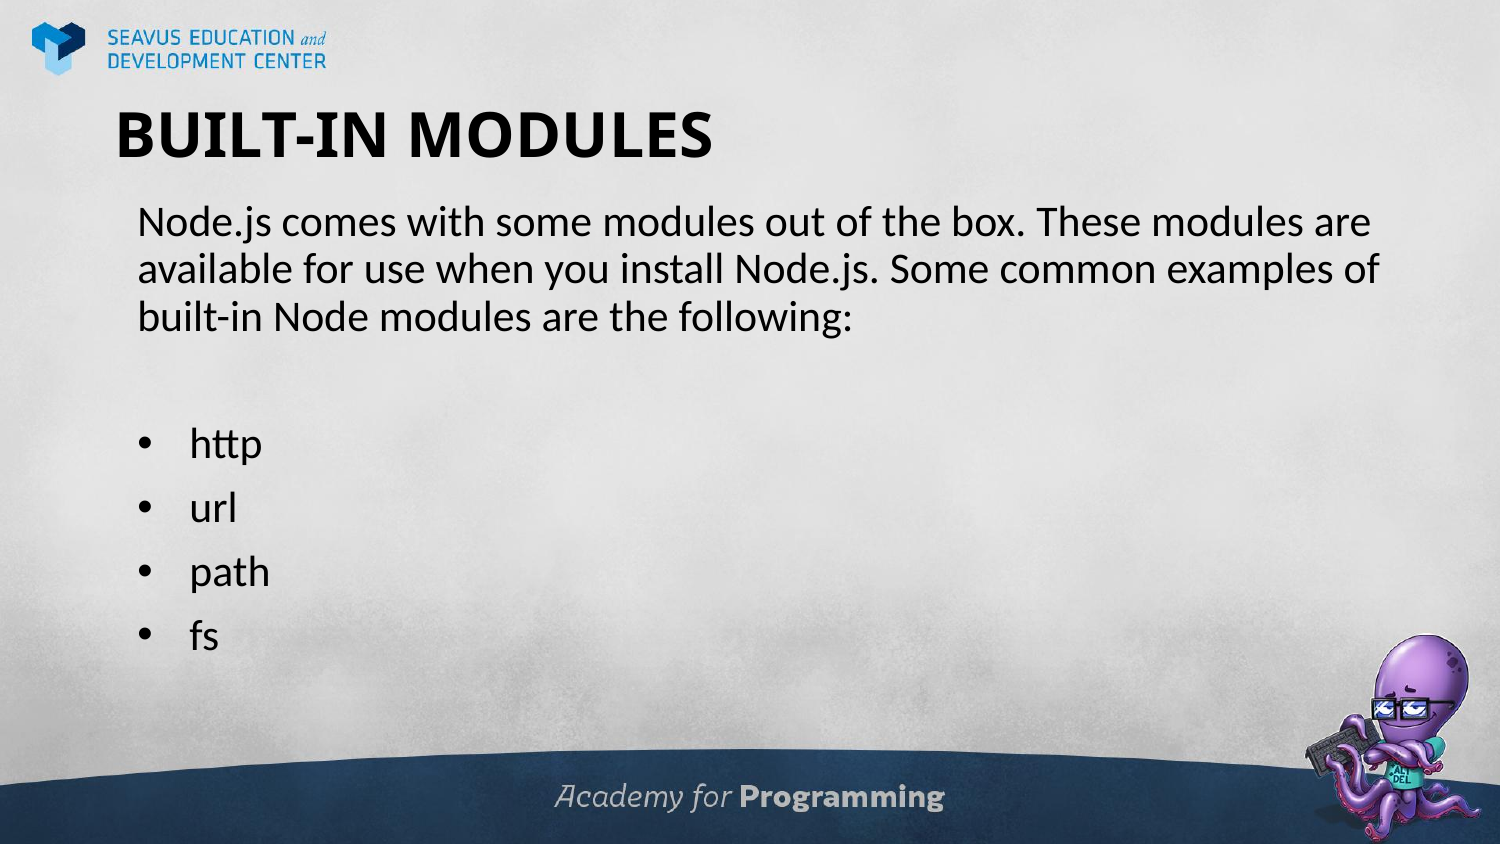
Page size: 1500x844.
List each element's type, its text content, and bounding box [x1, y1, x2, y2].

list Node.js comes with some modules out of the box. These modules are available for use when you install Node.js. Some common examples of built-in Node modules are the following: http url path fs [103, 193, 1397, 729]
picture [0, 0, 1500, 844]
title BUILT-IN MODULES [103, 70, 1366, 193]
